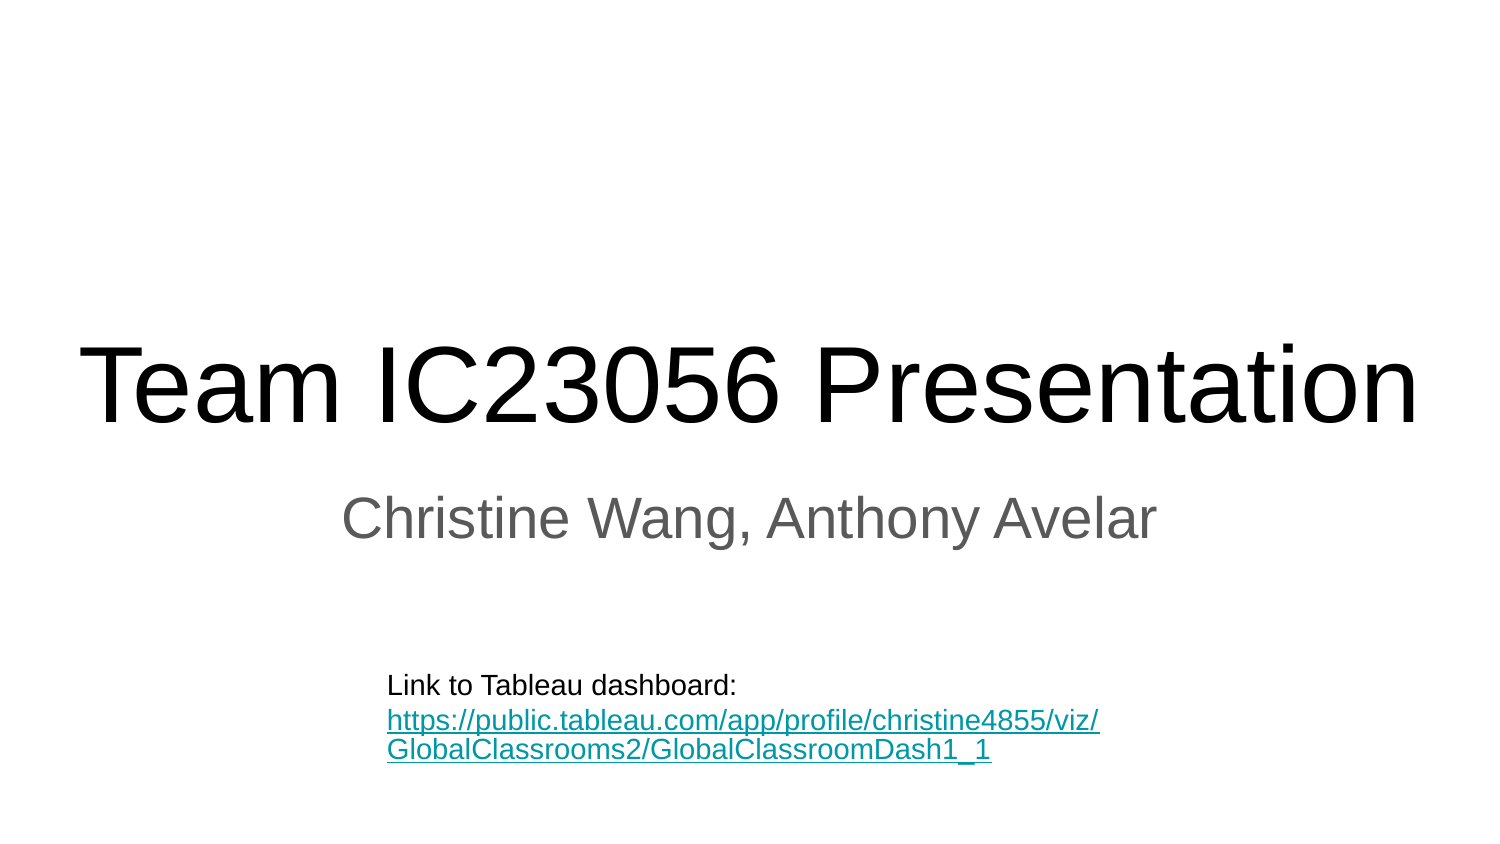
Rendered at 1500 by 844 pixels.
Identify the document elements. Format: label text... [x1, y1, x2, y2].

title Team IC23056 Presentation [51, 122, 1449, 459]
text_box Link to Tableau dashboard: https://public.tableau.com/app/profile/christine4855/viz/GlobalClassrooms2/GlobalClassroomDash1_1 [371, 651, 1123, 752]
subtitle Christine Wang, Anthony Avelar [51, 464, 1449, 595]
